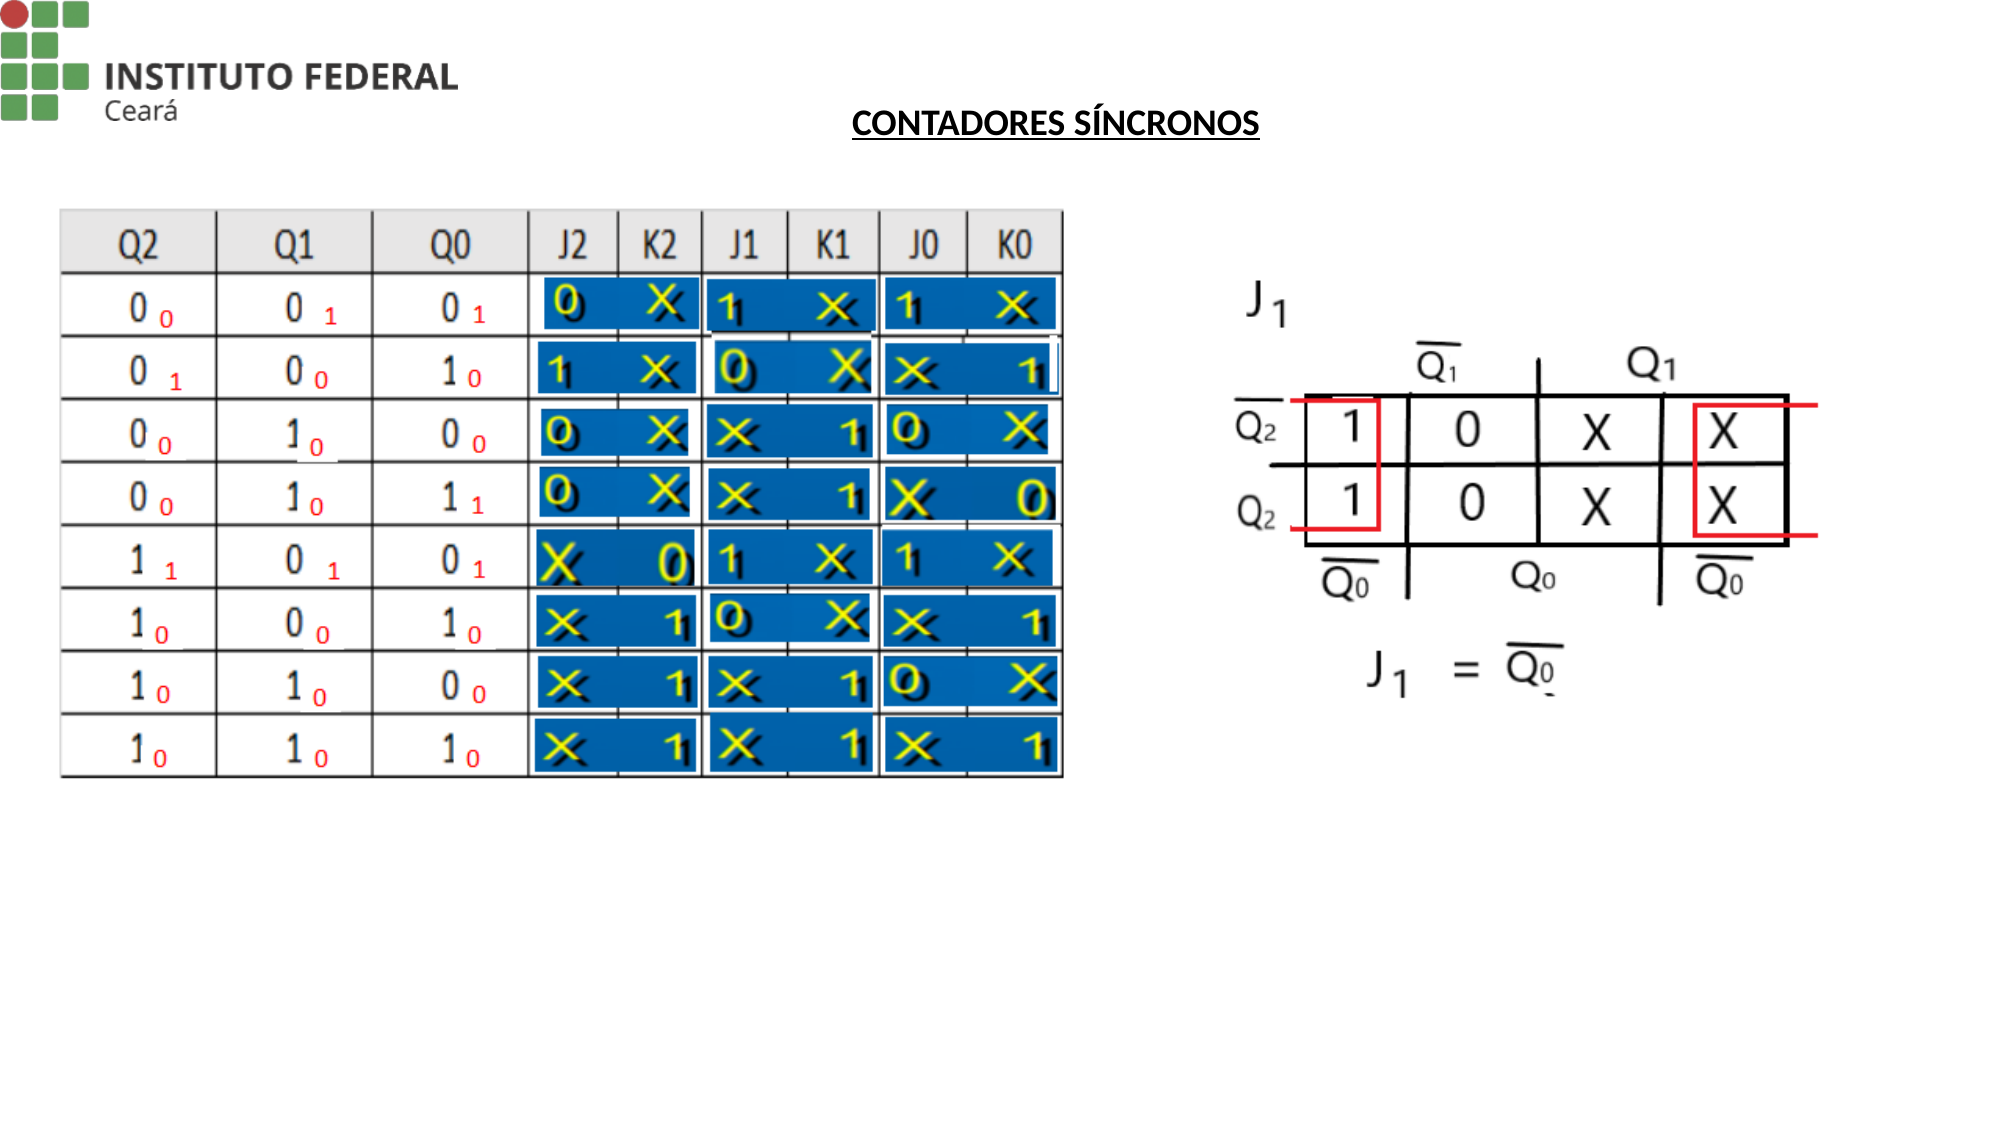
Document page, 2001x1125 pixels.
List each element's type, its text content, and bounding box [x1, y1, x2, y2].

picture [1209, 262, 1848, 706]
text_box CONTADORES SÍNCRONOS [837, 90, 1295, 151]
picture [0, 0, 458, 121]
picture [55, 198, 1067, 794]
